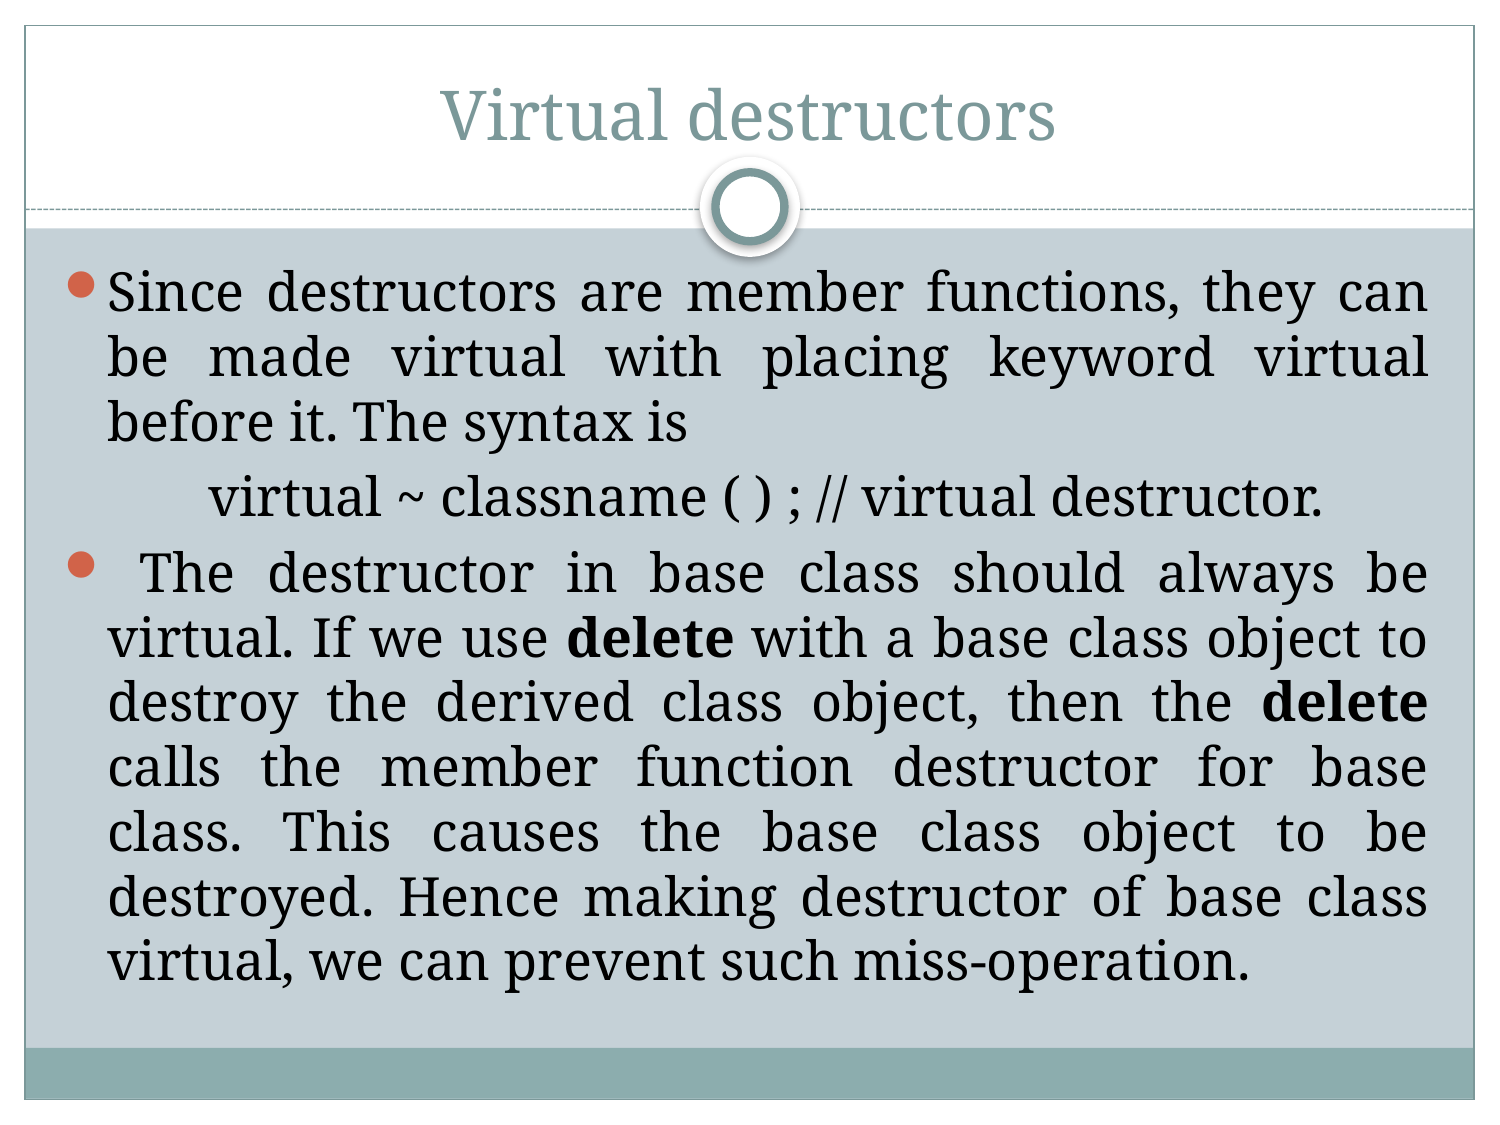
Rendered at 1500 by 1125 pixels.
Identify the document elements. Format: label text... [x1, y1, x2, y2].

list Since destructors are member functions, they can be made virtual with placing keyword virtual before it. The syntax is virtual ~ classname ( ) ; // virtual destructor. The destructor in base class should always be virtual. If we use delete with a base class object to destroy the derived class object, then the delete calls the member function destructor for base class. This causes the base class object to be destroyed. Hence making destructor of base class virtual, we can prevent such miss-operation. [49, 250, 1445, 1001]
title Virtual destructors [49, 37, 1450, 162]
